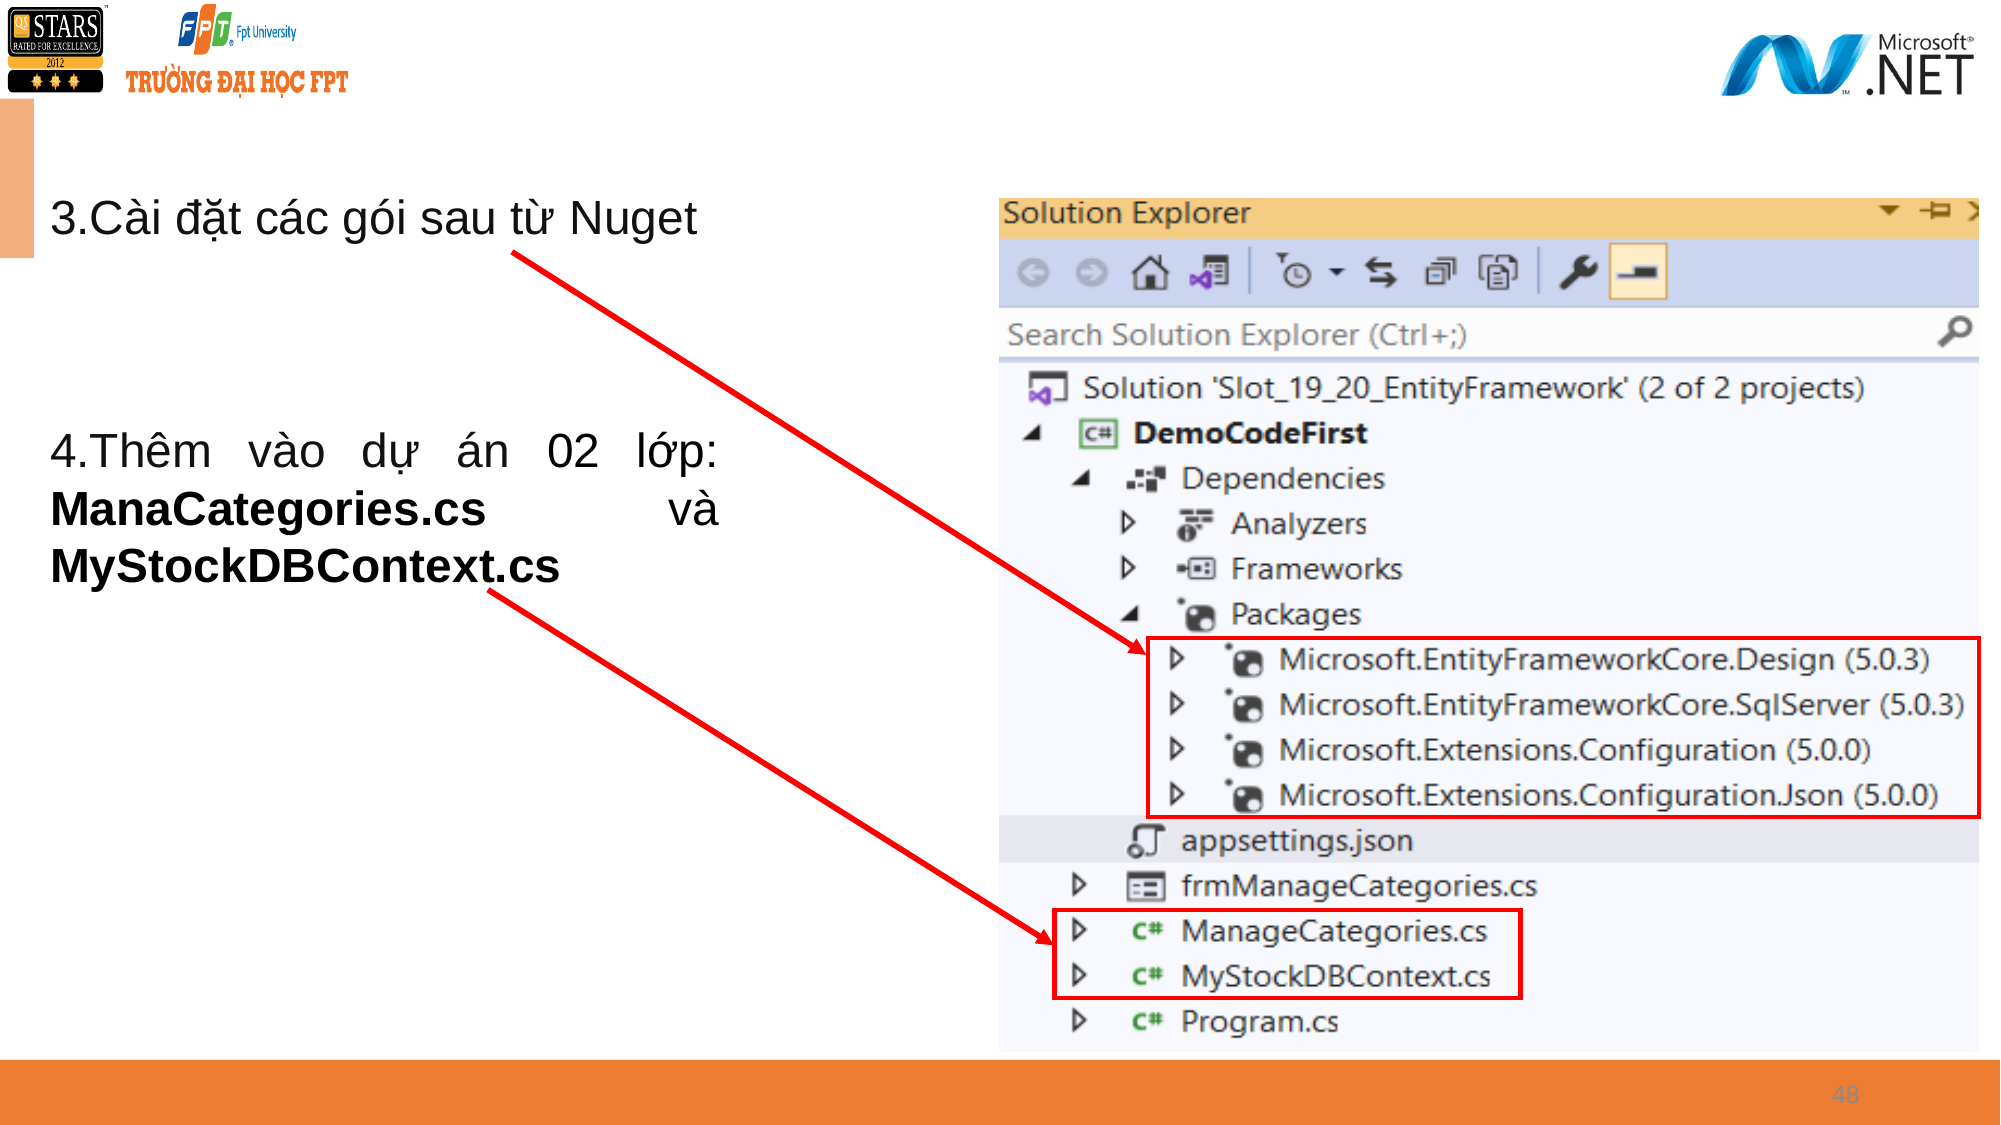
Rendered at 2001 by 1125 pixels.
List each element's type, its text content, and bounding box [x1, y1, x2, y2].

picture [1685, 0, 2001, 129]
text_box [487, 589, 1054, 946]
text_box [511, 252, 1147, 655]
slide_number 48 [1424, 1063, 1875, 1123]
text_box 4.Thêm vào dự án 02 lớp: ManaCategories.cs và MyStockDBContext.cs [35, 412, 511, 600]
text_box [999, 198, 1980, 1052]
text_box 3.Cài đặt các gói sau từ Nuget [35, 179, 989, 252]
